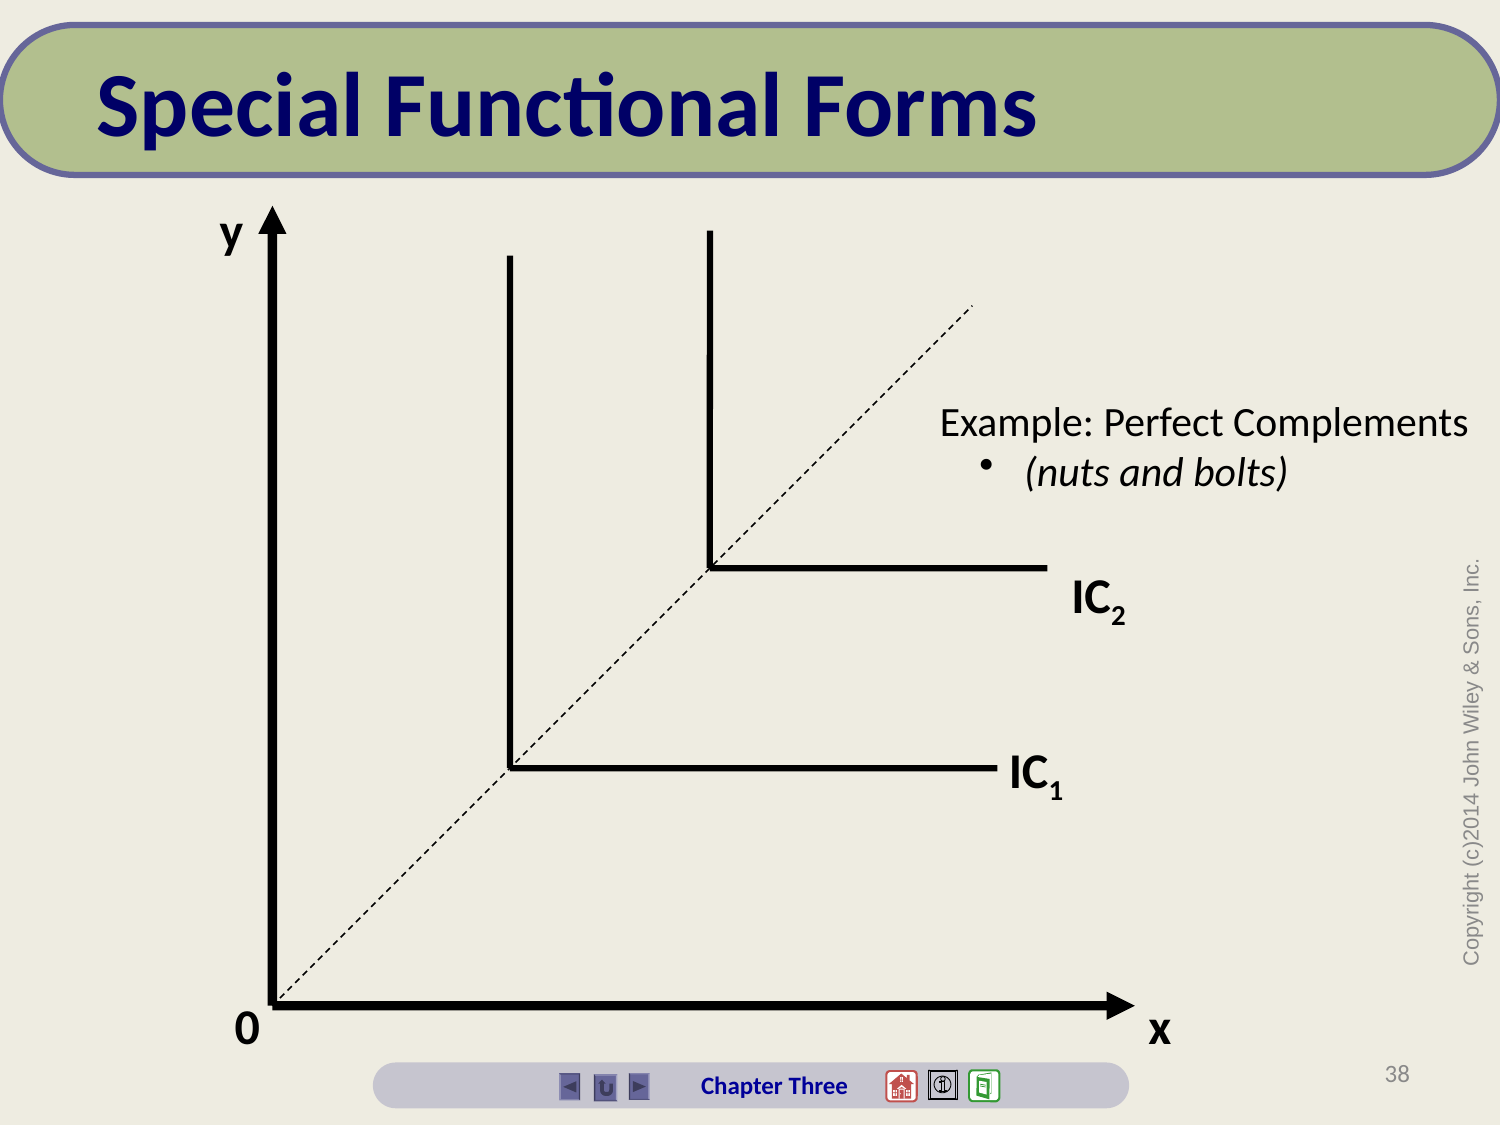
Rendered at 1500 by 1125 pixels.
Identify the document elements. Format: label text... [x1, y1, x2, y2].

text_box [266, 205, 279, 987]
text_box Example: Perfect Complements (nuts and bolts) [924, 387, 1500, 503]
text_box 0 [219, 987, 275, 1063]
picture [557, 1072, 581, 1101]
picture [628, 1072, 652, 1102]
text_box Special Functional Forms [0, 24, 1500, 175]
slide_number 38 [1074, 1042, 1425, 1103]
text_box Chapter Three [686, 1062, 864, 1108]
picture [592, 1073, 618, 1103]
text_box [372, 1062, 1130, 1109]
text_box x [1133, 987, 1187, 1063]
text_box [885, 1069, 919, 1103]
text_box IC1 [994, 730, 1079, 814]
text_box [967, 1068, 1001, 1103]
picture [928, 1069, 958, 1101]
text_box [275, 999, 1133, 1012]
text_box IC2 [1056, 555, 1141, 639]
text_box y [204, 191, 261, 266]
footer Copyright (c)2014 John Wiley & Sons, Inc. [1440, 525, 1500, 1000]
